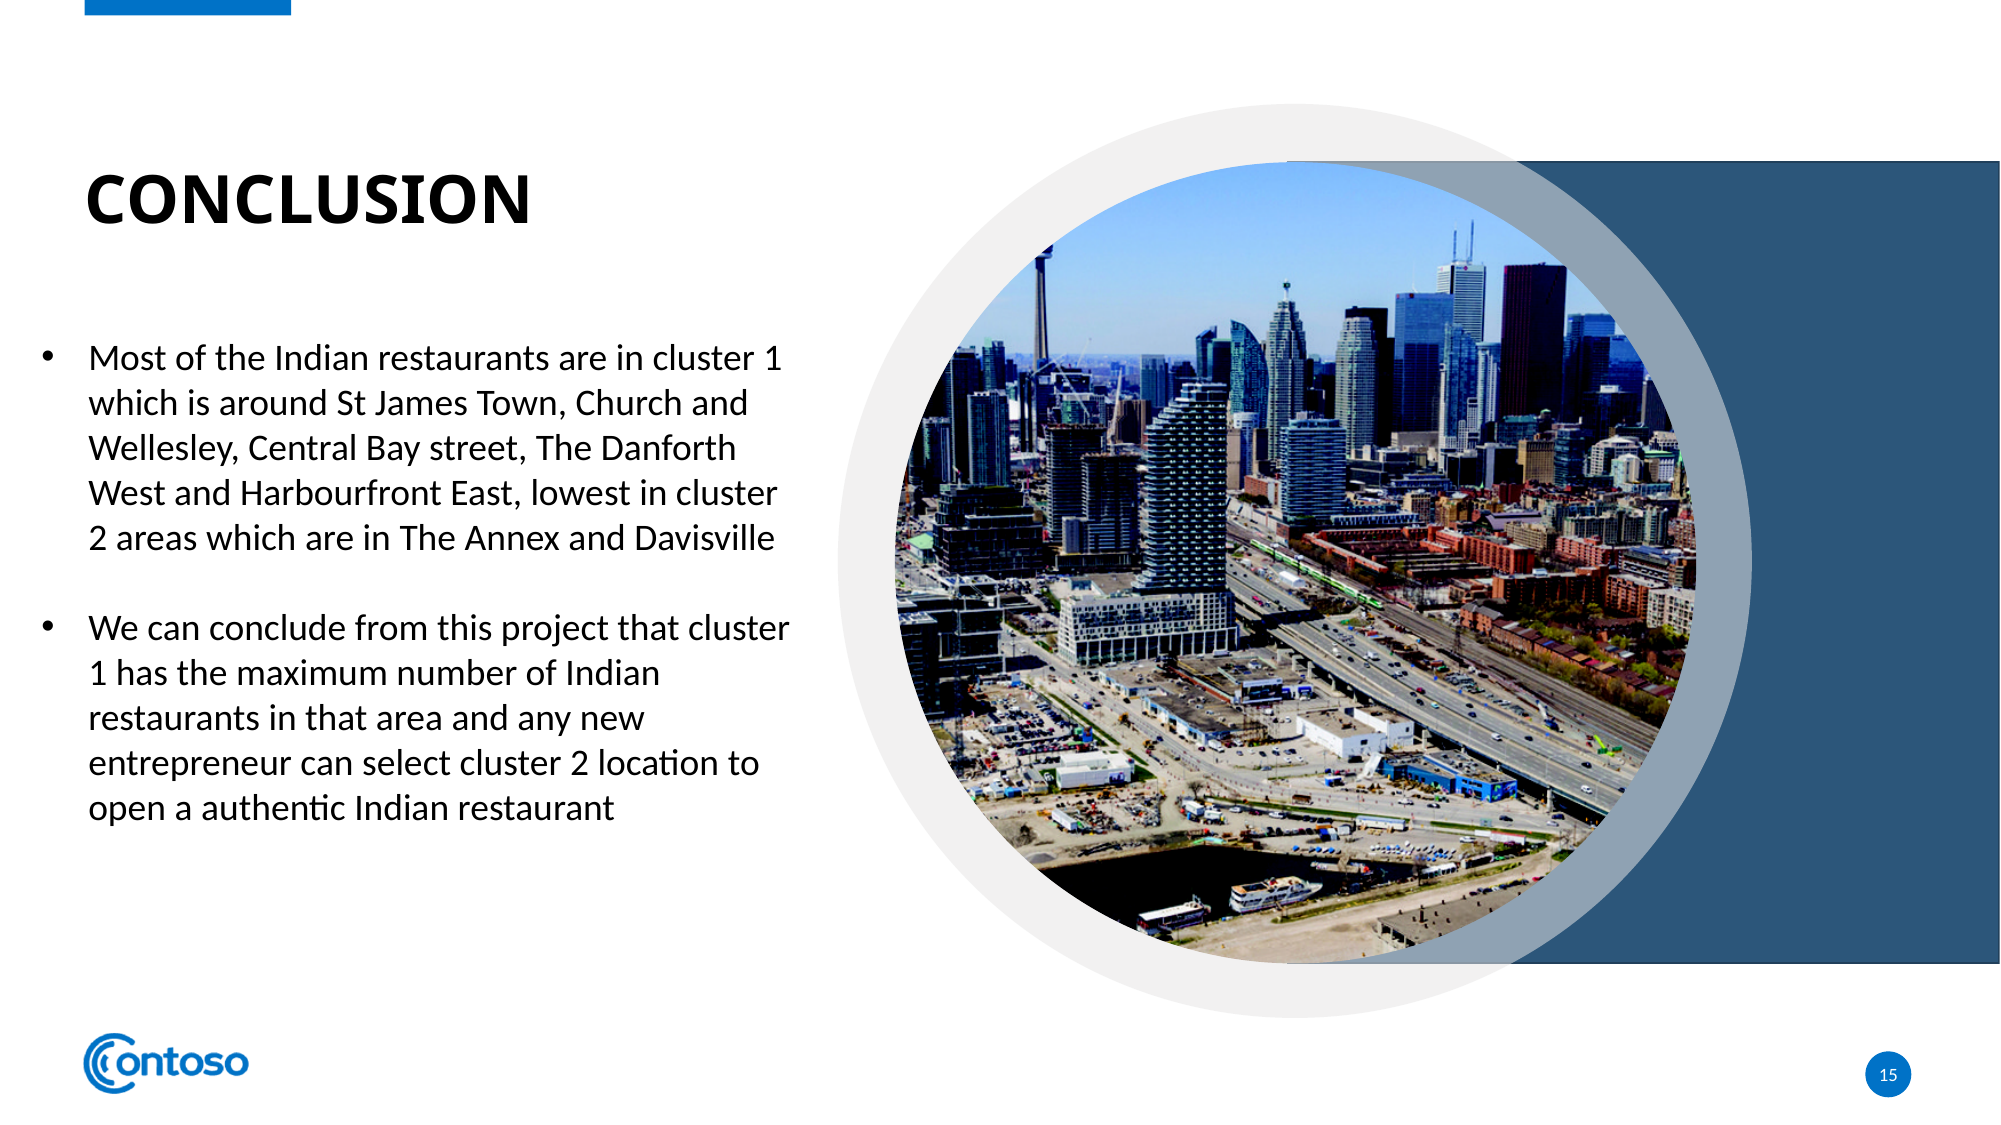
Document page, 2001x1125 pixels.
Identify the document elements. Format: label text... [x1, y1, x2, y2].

picture [894, 162, 1697, 964]
picture [77, 1027, 254, 1095]
title conclusion [84, 132, 895, 351]
text_box Most of the Indian restaurants are in cluster 1 which is around St James Town, Church and Wellesley, Central Bay street, The Danforth West and Harbourfront East, lowest in cluster 2 areas which are in The Annex and Davisville We can conclude from this project that cluster 1 has the maximum number of Indian restaurants in that area and any new entrepreneur can select cluster 2 location to open a authentic Indian restaurant [26, 325, 821, 926]
slide_number 15 [1864, 1059, 1913, 1090]
